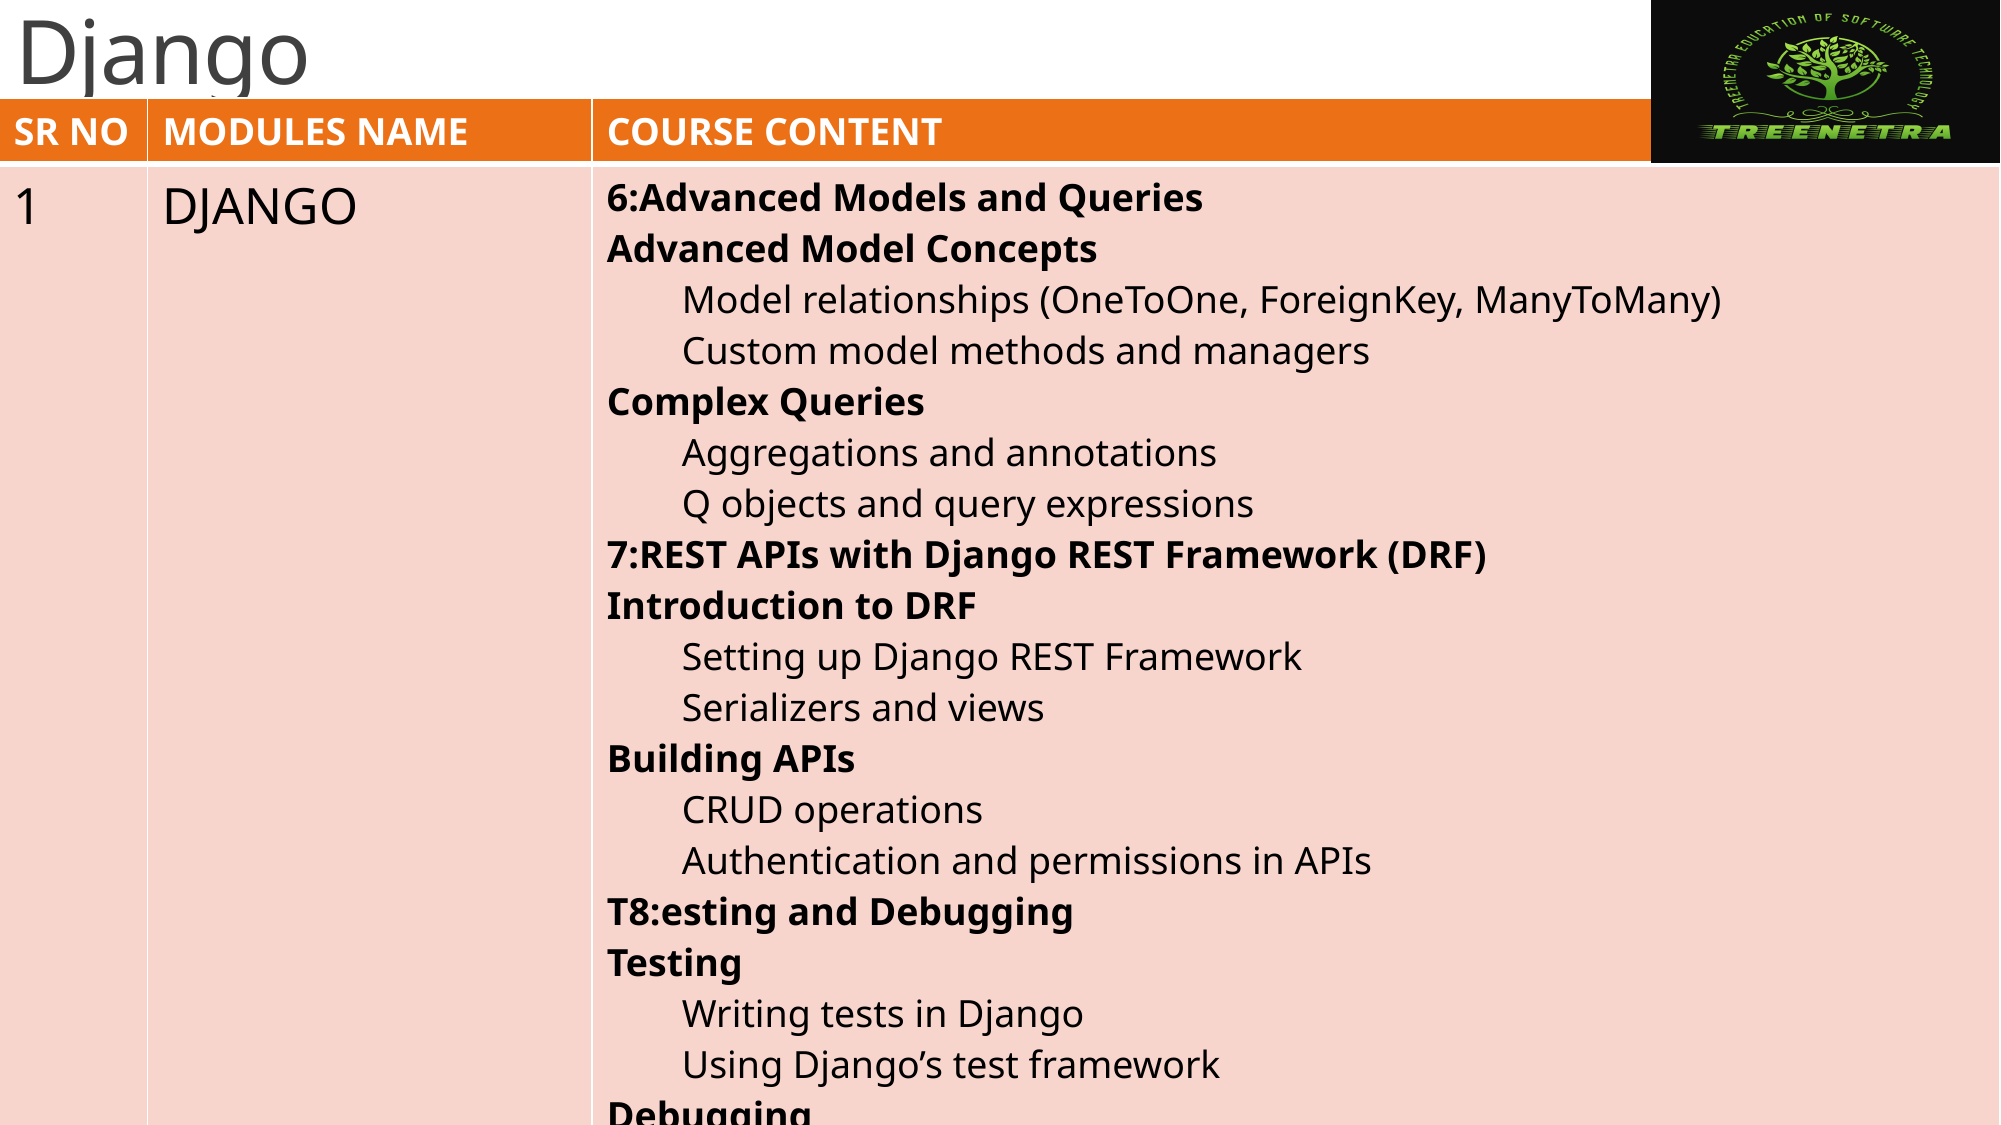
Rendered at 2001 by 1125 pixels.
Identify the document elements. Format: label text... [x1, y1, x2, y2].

table_cell DJANGO [148, 167, 591, 1125]
table_header COURSE CONTENT [593, 99, 1647, 161]
table_cell 6:Advanced Models and Queries Advanced Model Concepts Model relationships (OneToOne, ForeignKey, ManyToMany) Custom model methods and managers Complex Queries Aggregations and annotations Q objects and query expressions 7:REST APIs with Django REST Framework (DRF) Introduction to DRF Setting up Django REST Framework Serializers and views Building APIs CRUD operations Authentication and permissions in APIs T8:esting and Debugging Testing Writing tests in Django Using Django’s test framework Debugging Common debugging techniques Using Django Debug Toolbar [593, 167, 1999, 1125]
table_header MODULES NAME [148, 99, 591, 161]
table_cell 1 [0, 167, 147, 1125]
picture [1650, 0, 2000, 164]
title Django [0, 0, 1647, 97]
table_header SR NO [0, 99, 147, 161]
